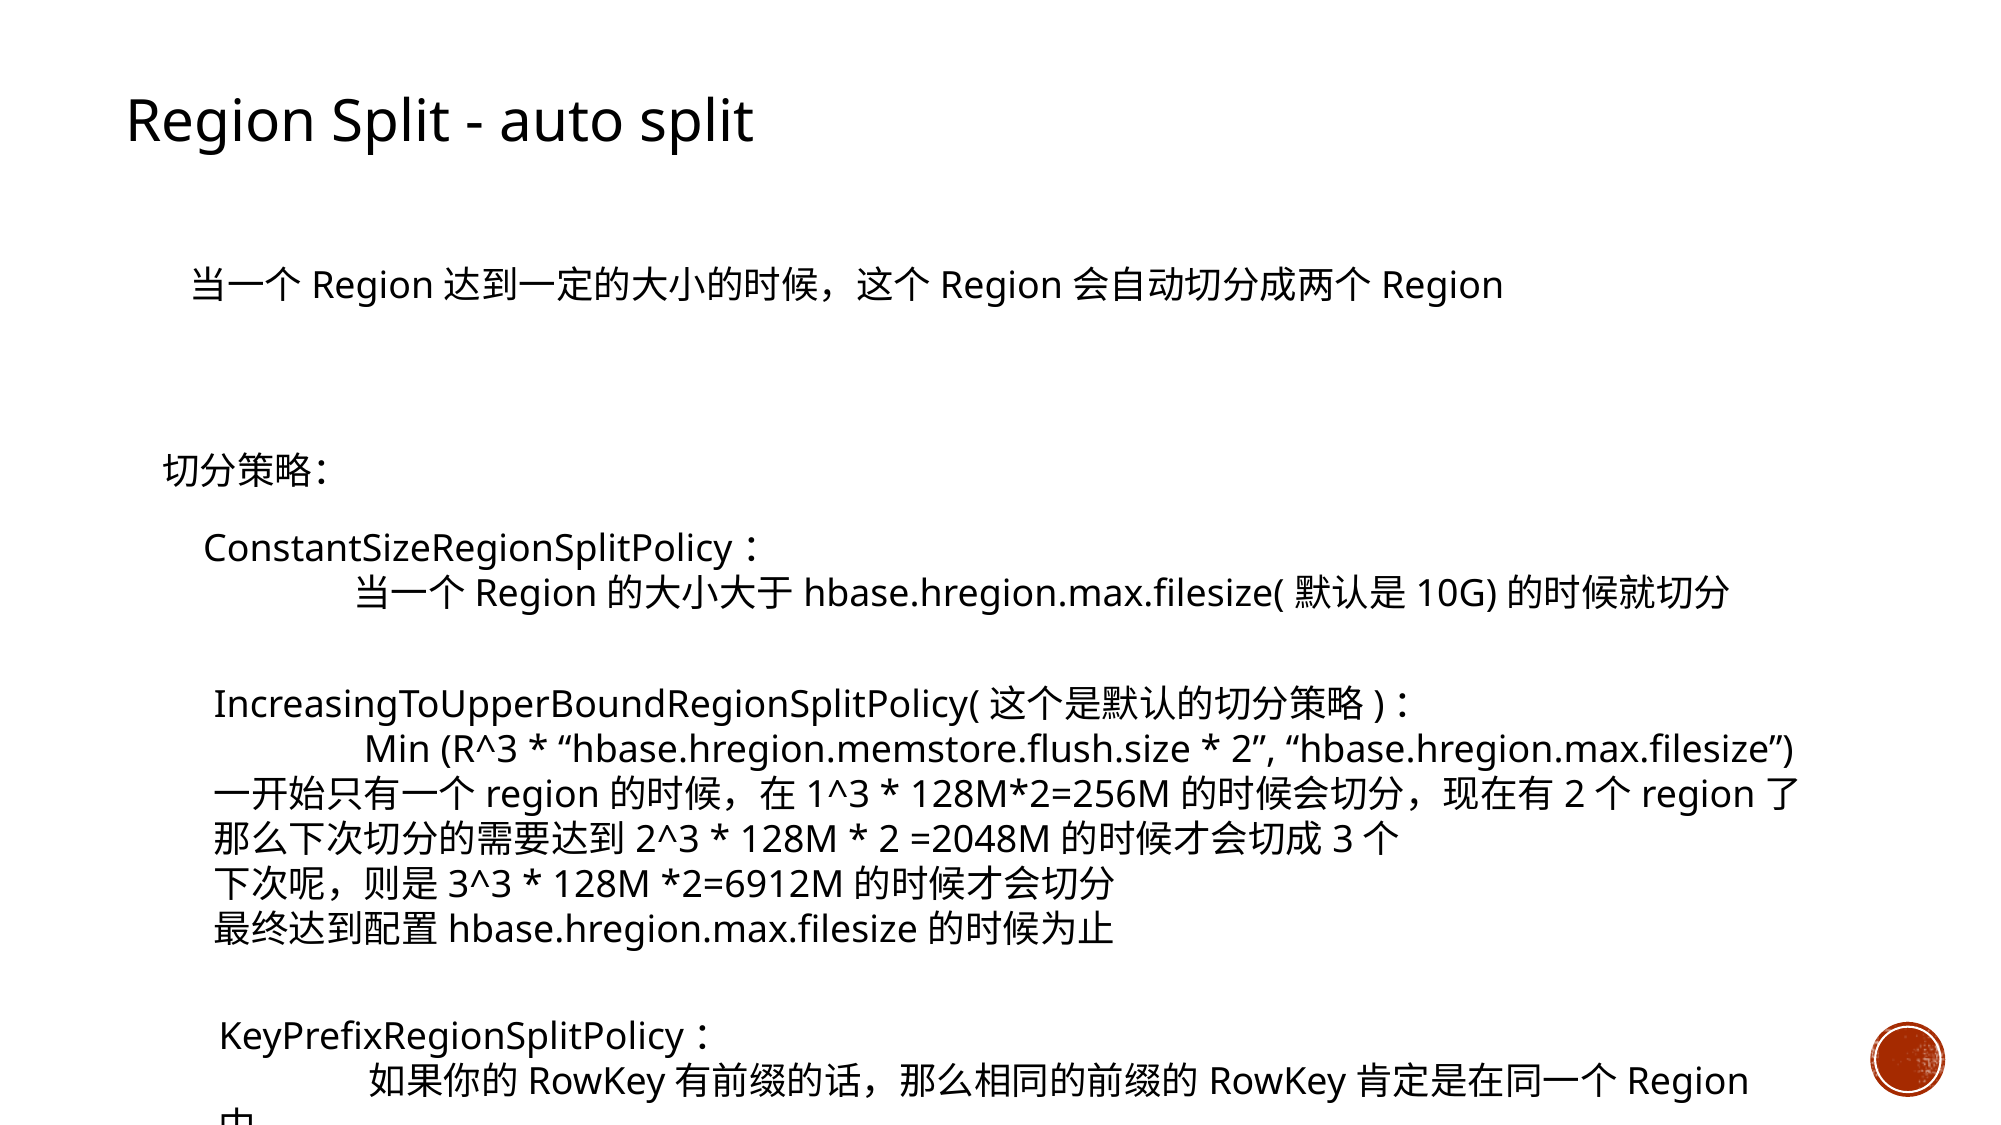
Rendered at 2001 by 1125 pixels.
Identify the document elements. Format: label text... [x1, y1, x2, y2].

text_box IncreasingToUpperBoundRegionSplitPolicy(这个是默认的切分策略)： Min (R^3 * “hbase.hregion.memstore.flush.size * 2”, “hbase.hregion.max.filesize”) 一开始只有一个region的时候，在1^3 * 128M*2=256M的时候会切分，现在有2个region了 那么下次切分的需要达到2^3 * 128M * 2 =2048M的时候才会切成3个 下次呢，则是3^3 * 128M *2=6912M的时候才会切分 最终达到配置hbase.hregion.max.filesize的时候为止 [199, 672, 1818, 957]
text_box KeyPrefixRegionSplitPolicy： 如果你的RowKey有前缀的话，那么相同的前缀的RowKey肯定是在同一个Region中 [203, 1004, 1796, 1125]
text_box 切分策略： [147, 439, 365, 500]
text_box Region Split - auto split [110, 75, 770, 161]
text_box ConstantSizeRegionSplitPolicy： 当一个Region的大小大于hbase.hregion.max.filesize(默认是10G)的时候就切分 [188, 516, 1746, 621]
text_box 当一个Region达到一定的大小的时候，这个Region会自动切分成两个Region [175, 253, 1707, 314]
